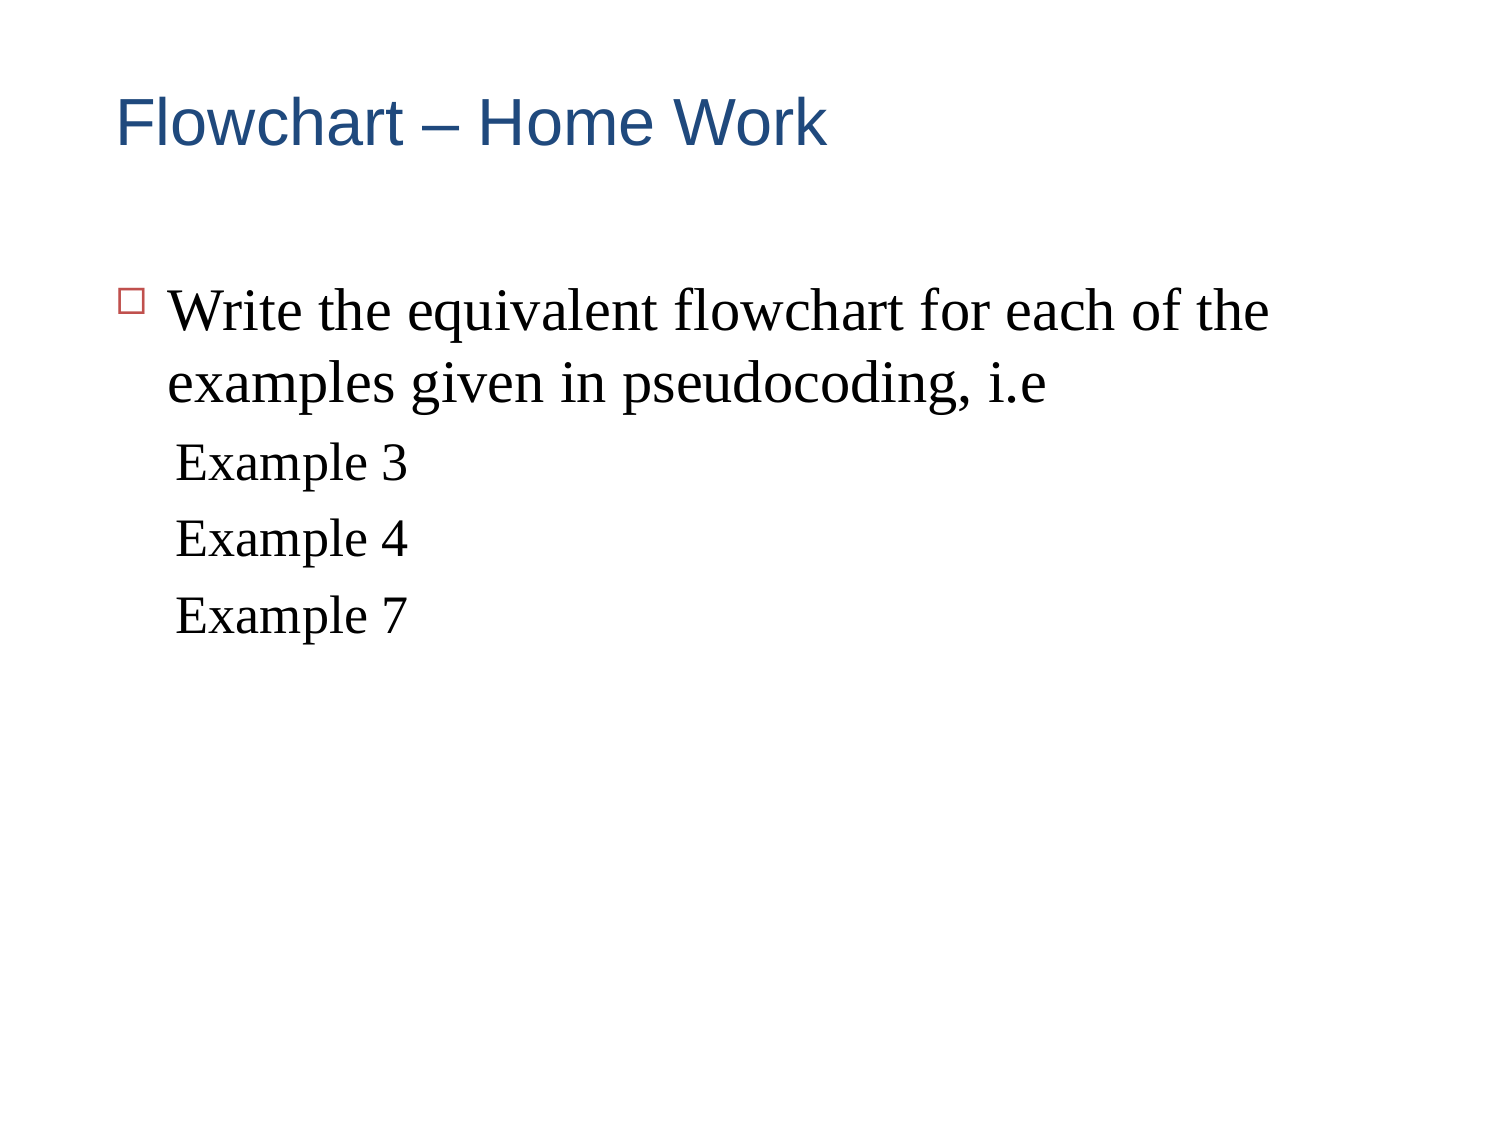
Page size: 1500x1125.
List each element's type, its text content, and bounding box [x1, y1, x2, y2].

title Flowchart – Home Work [100, 37, 1439, 201]
list Write the equivalent flowchart for each of the examples given in pseudocoding, i.e Example 3 Example 4 Example 7 [100, 262, 1439, 1001]
